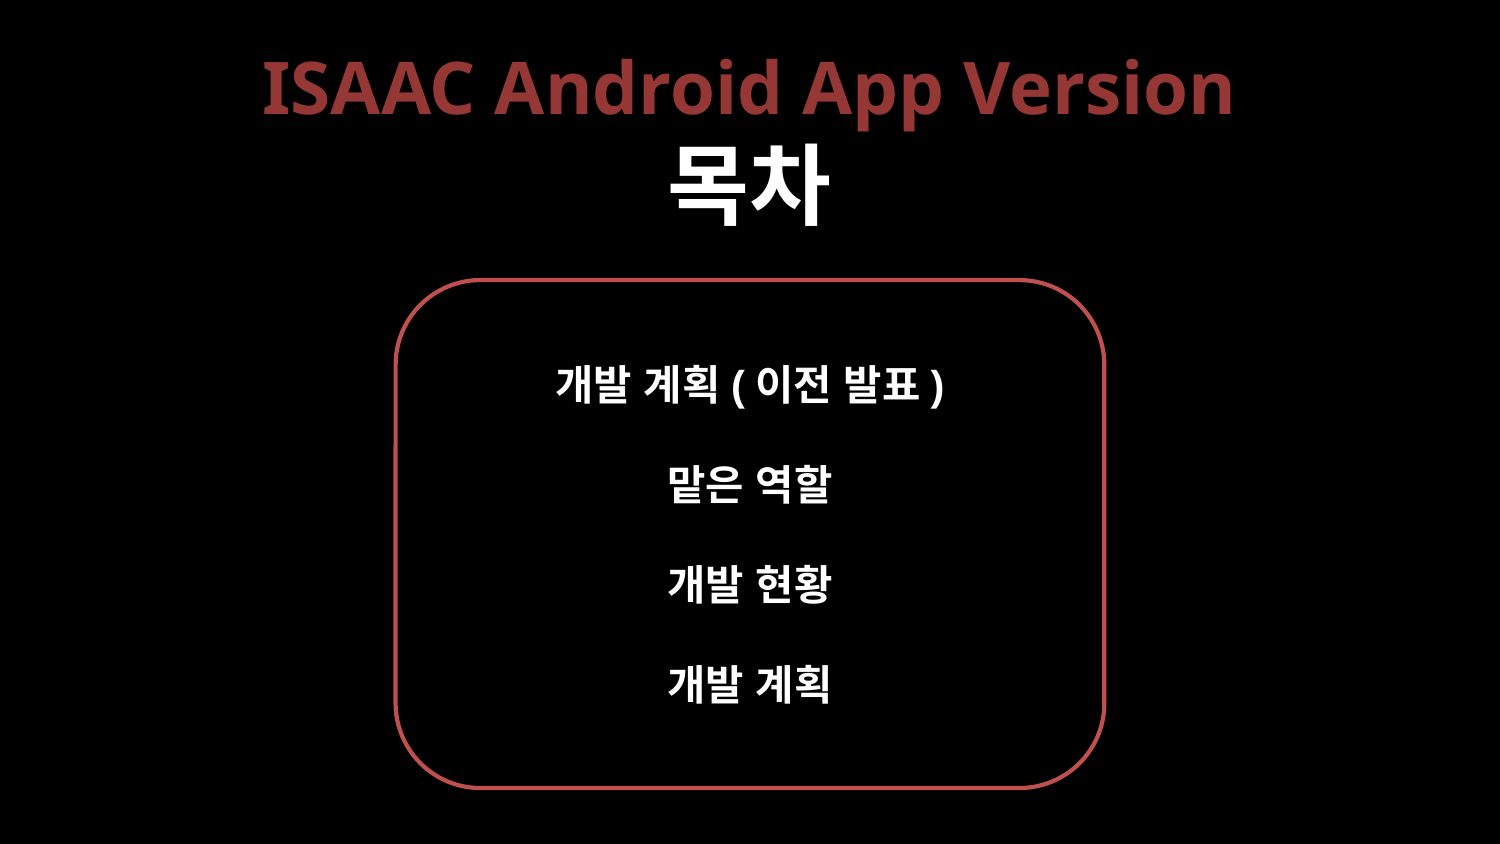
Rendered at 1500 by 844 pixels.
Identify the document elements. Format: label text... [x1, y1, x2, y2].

text_box 개발 계획(이전 발표) 맡은 역할 개발 현황 개발 계획 [393, 277, 1107, 791]
title ISAAC Android App Version 목차 [75, 33, 1425, 245]
